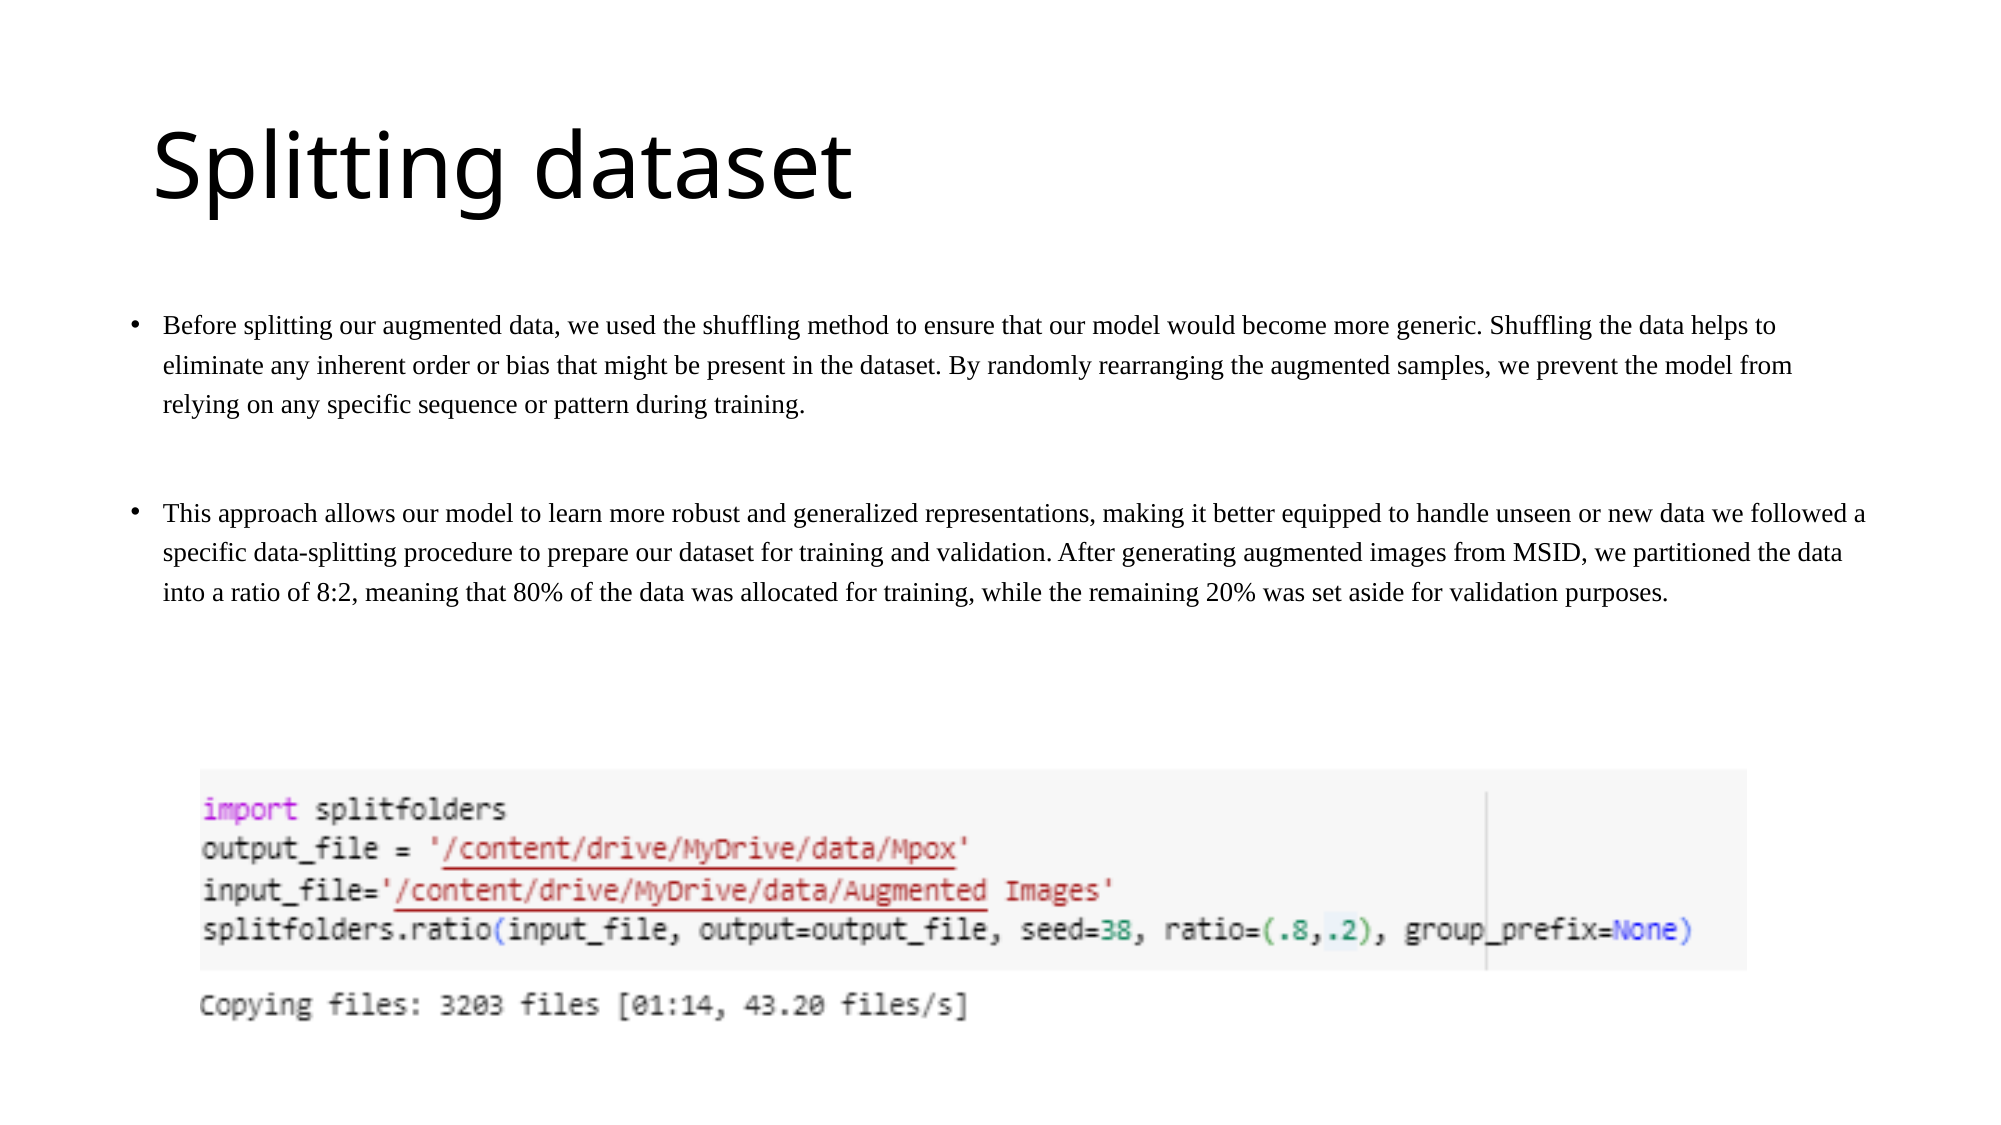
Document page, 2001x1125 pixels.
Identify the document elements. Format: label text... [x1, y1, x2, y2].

list Before splitting our augmented data, we used the shuffling method to ensure that our model would become more generic. Shuffling the data helps to eliminate any inherent order or bias that might be present in the dataset. By randomly rearranging the augmented samples, we prevent the model from relying on any specific sequence or pattern during training. This approach allows our model to learn more robust and generalized representations, making it better equipped to handle unseen or new data we followed a specific data-splitting procedure to prepare our dataset for training and validation. After generating augmented images from MSID, we partitioned the data into a ratio of 8:2, meaning that 80% of the data was allocated for training, while the remaining 20% was set aside for validation purposes. [115, 245, 1885, 657]
picture [200, 762, 1747, 1041]
title Splitting dataset [137, 59, 1863, 245]
